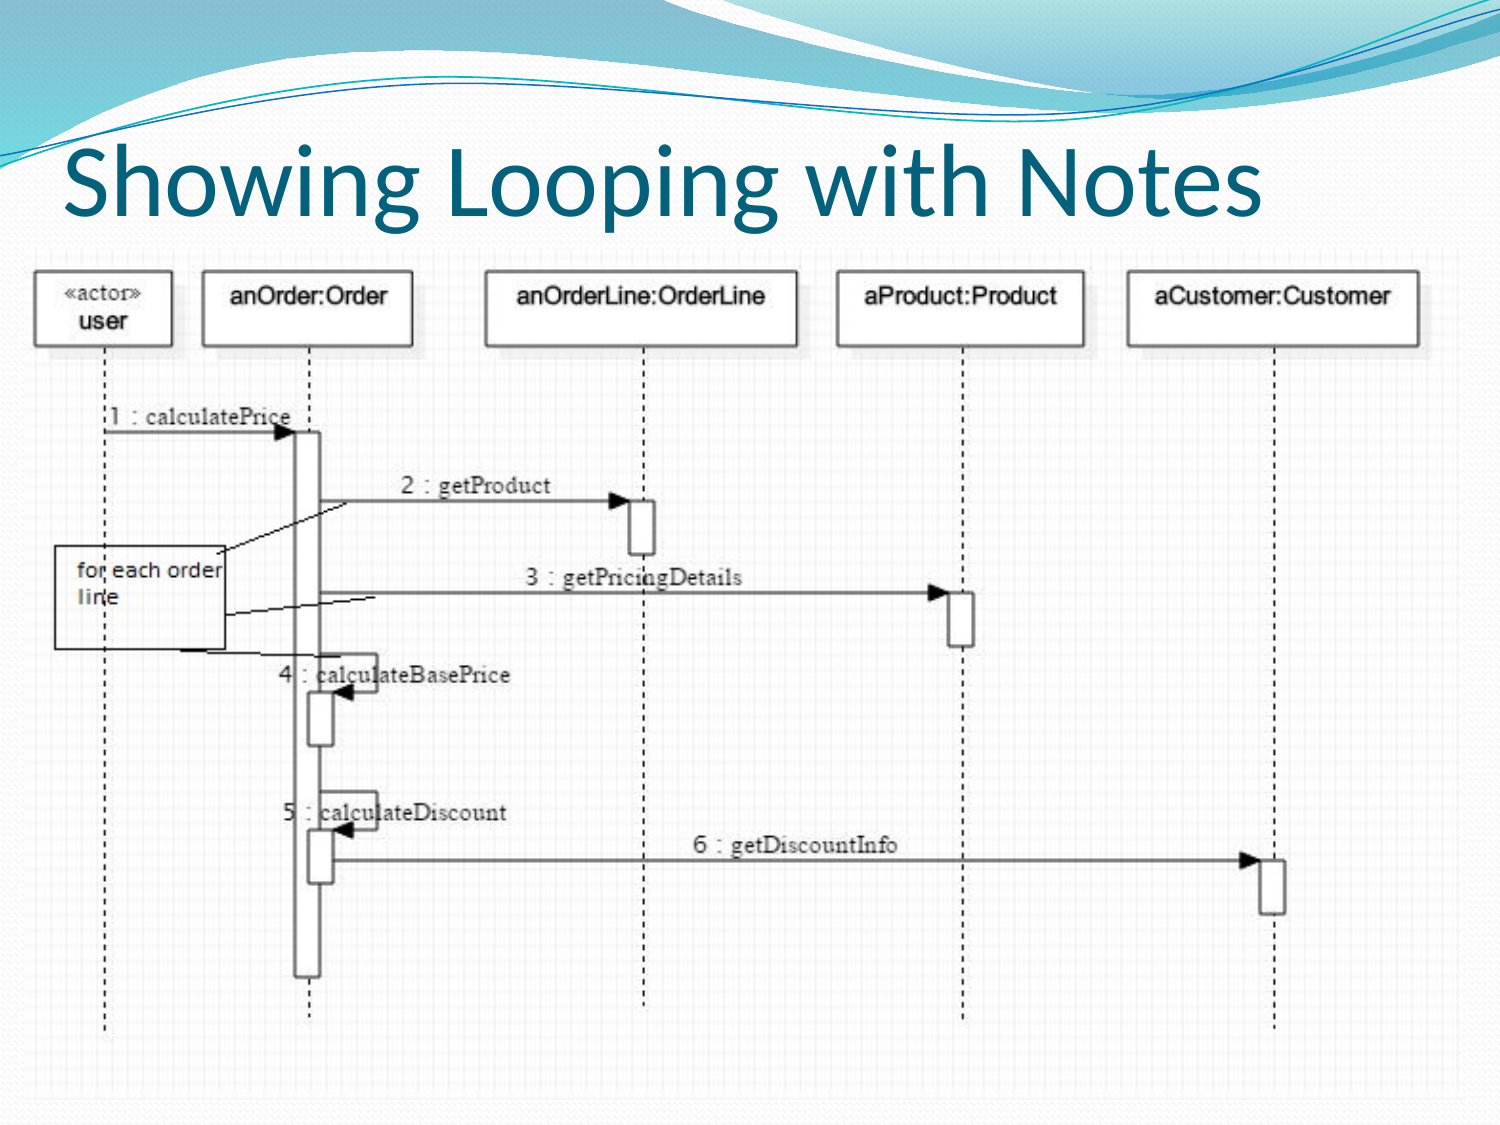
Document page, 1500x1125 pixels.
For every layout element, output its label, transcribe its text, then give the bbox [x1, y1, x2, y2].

picture [23, 249, 1463, 1101]
title Showing Looping with Notes [62, 50, 1413, 238]
